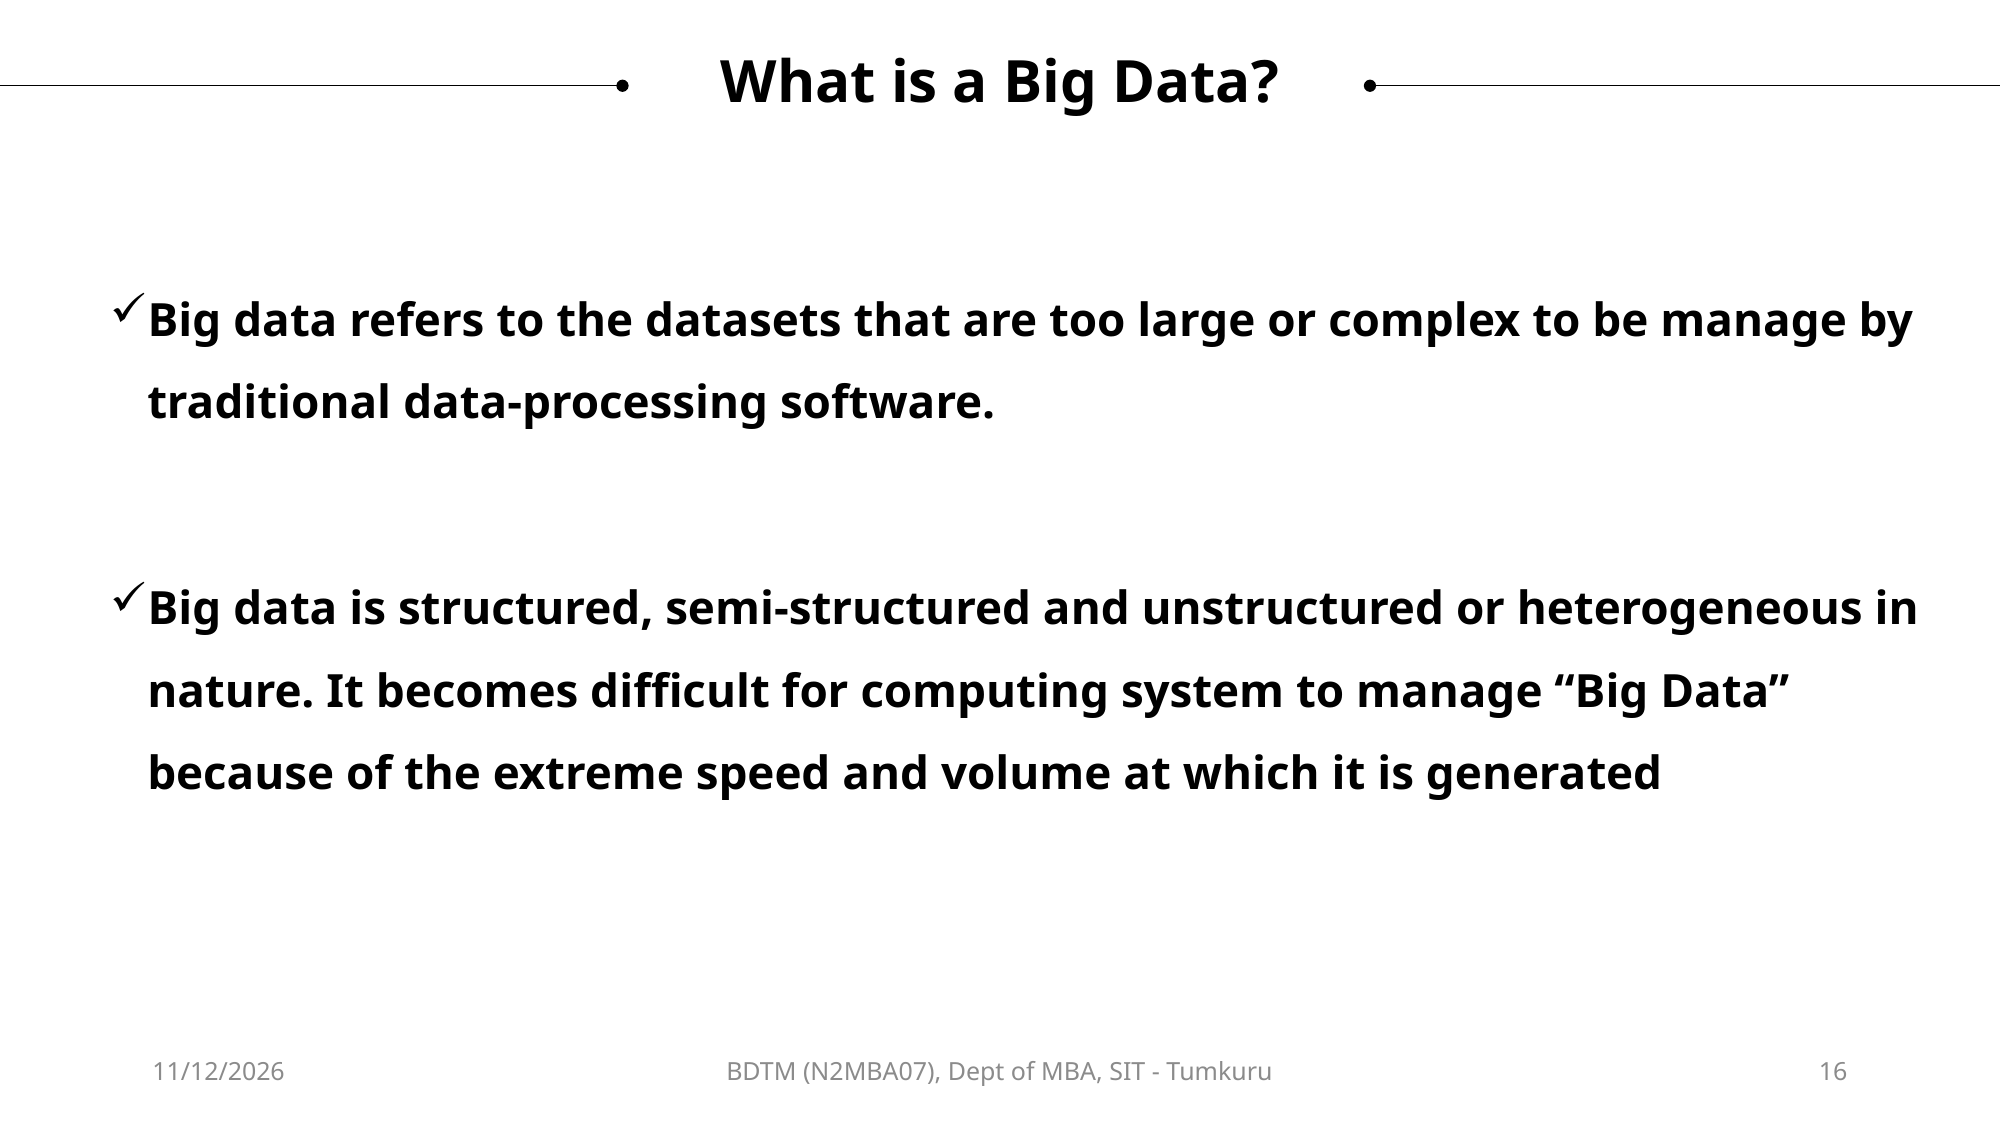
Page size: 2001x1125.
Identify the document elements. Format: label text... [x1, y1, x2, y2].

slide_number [137, 1042, 588, 1103]
slide_number 16 [1412, 1042, 1863, 1103]
text_box What is a Big Data? [37, 52, 1963, 116]
footer BDTM (N2MBA07), Dept of MBA, SIT - Tumkuru [662, 1042, 1338, 1103]
text_box Big data refers to the datasets that are too large or complex to be manage by traditional data-processing software. Big data is structured, semi-structured and unstructured or heterogeneous in nature. It becomes difficult for computing system to manage “Big Data” because of the extreme speed and volume at which it is generated [95, 255, 1963, 970]
